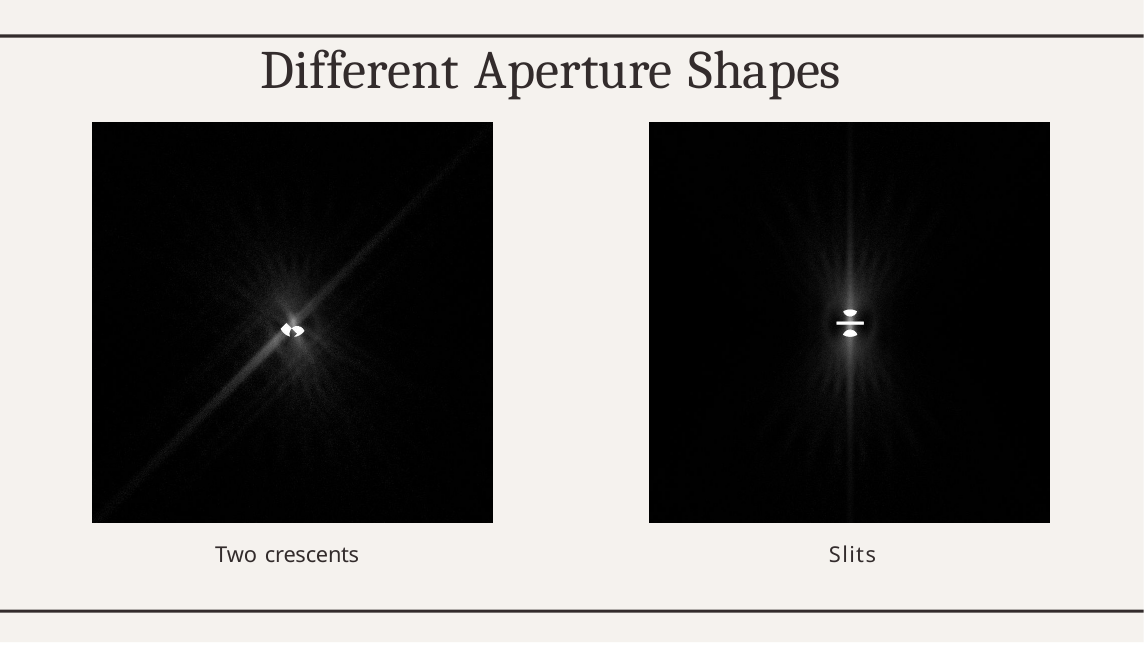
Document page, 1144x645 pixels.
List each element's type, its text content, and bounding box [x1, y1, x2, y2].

text_box [0, 34, 258, 38]
picture [92, 122, 493, 523]
text_box Two crescents [213, 538, 373, 568]
text_box Slits [826, 538, 877, 594]
title Different Aperture Shapes [258, 32, 882, 143]
picture [649, 122, 1051, 523]
text_box [882, 34, 1144, 38]
text_box [0, 609, 1144, 613]
